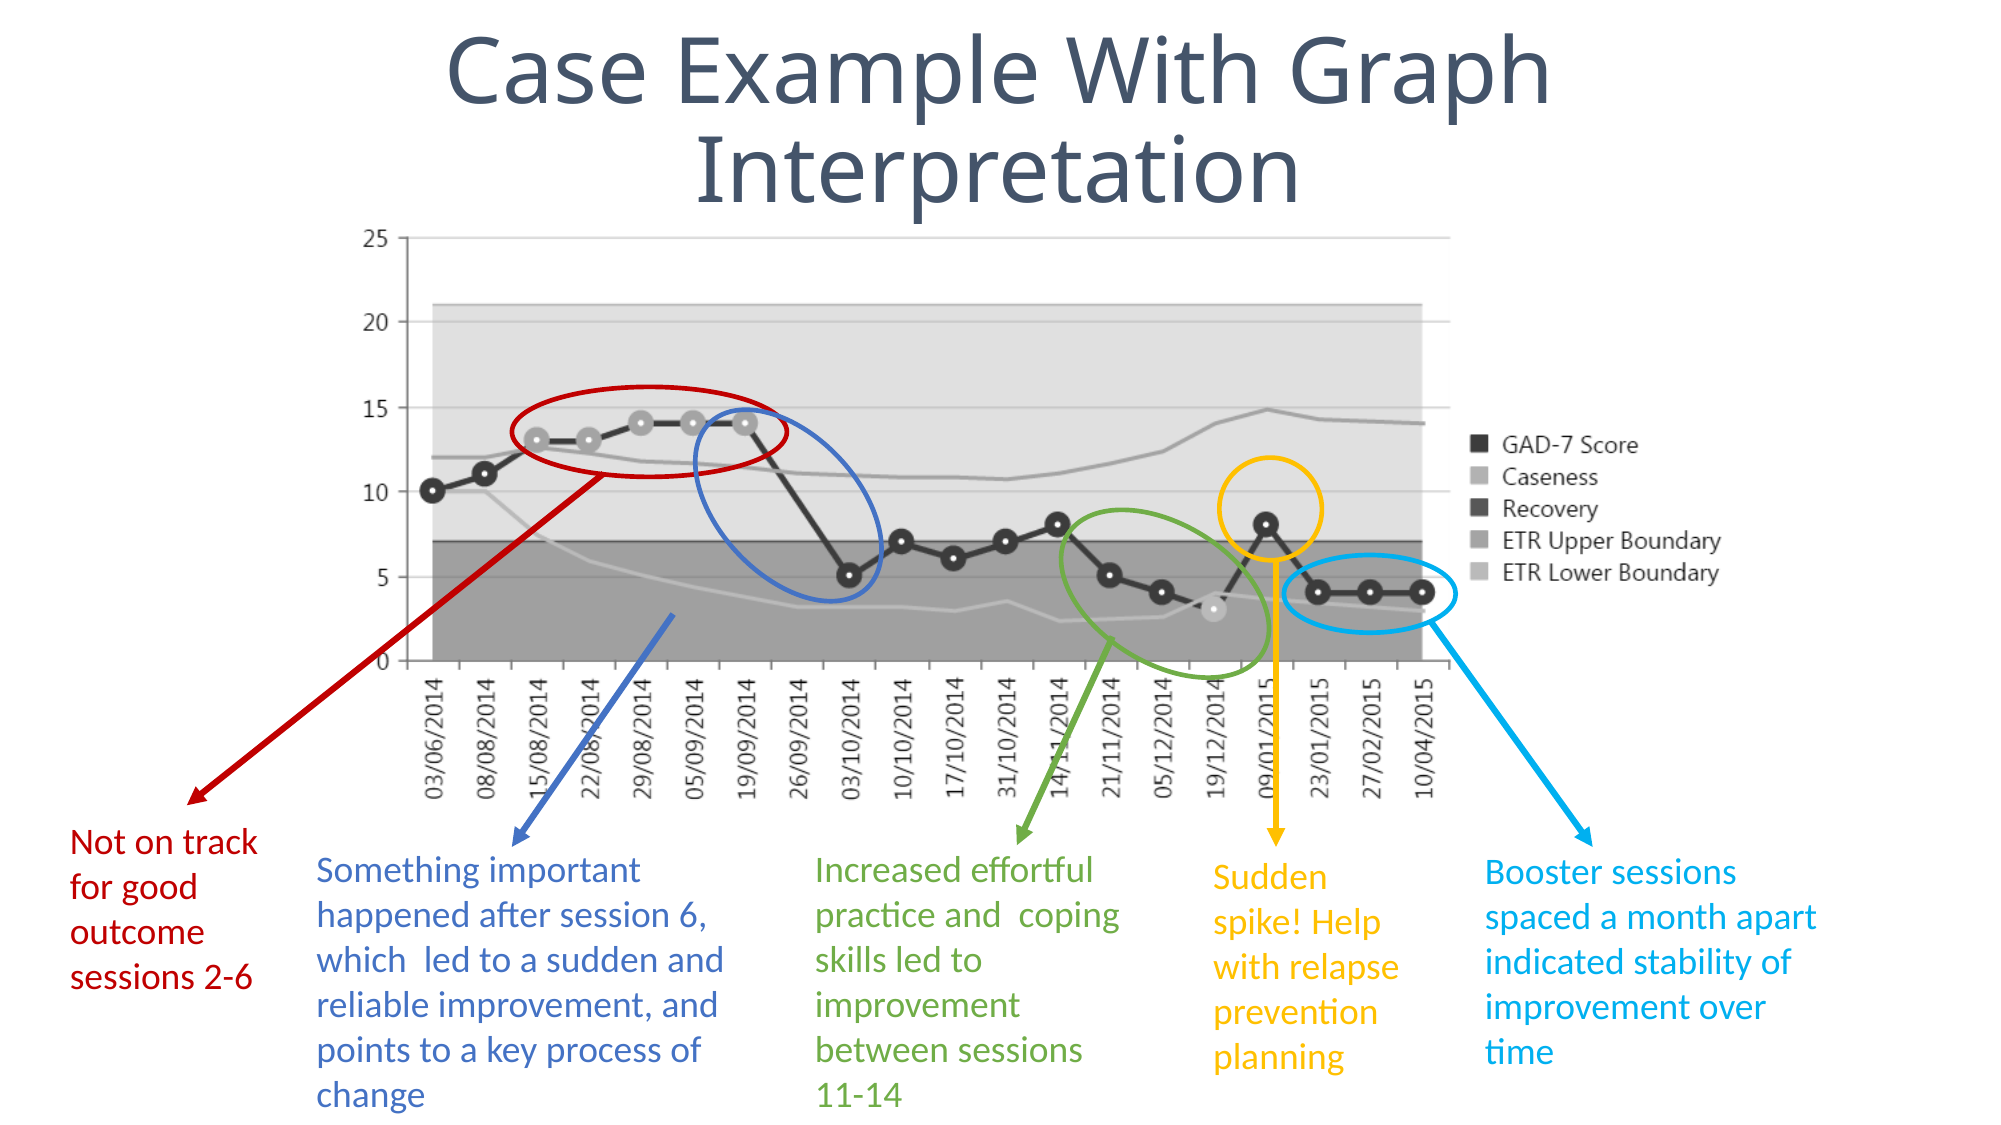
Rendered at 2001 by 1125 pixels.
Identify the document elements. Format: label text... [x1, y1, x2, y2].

text_box Not on track for good outcome sessions 2-6 [54, 809, 289, 1050]
title Case Example With Graph Interpretation [137, 33, 1863, 214]
text_box Sudden spike! Help with relapse prevention planning [1198, 847, 1435, 1085]
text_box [186, 134, 1753, 847]
text_box Something important happened after session 6, which led to a sudden and reliable improvement, and points to a key process of change [301, 847, 784, 1122]
text_box Increased effortful practice and coping skills led to improvement between sessions 11-14 [799, 847, 1149, 1122]
text_box Booster sessions spaced a month apart indicated stability of improvement over time [1470, 839, 1837, 1080]
